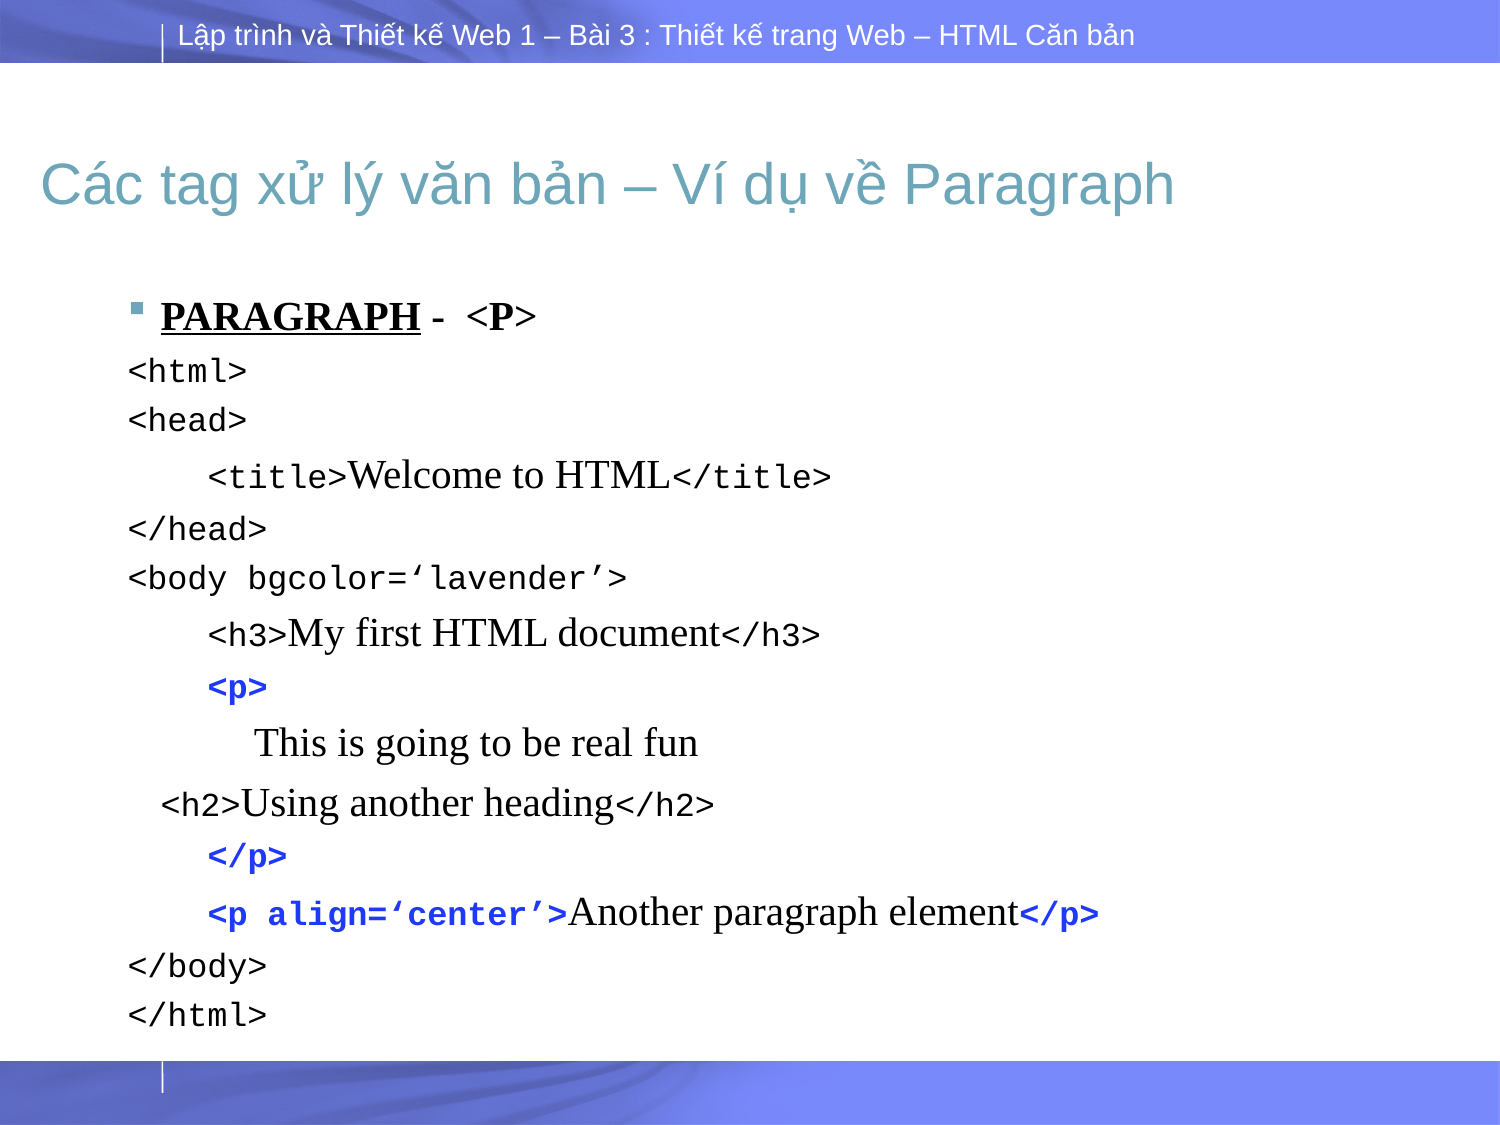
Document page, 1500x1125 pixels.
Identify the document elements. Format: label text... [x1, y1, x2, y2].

title Các tag xử lý văn bản – Ví dụ về Paragraph [25, 142, 1379, 225]
list PARAGRAPH - <P> <html> <head> <title>Welcome to HTML</title> </head> <body bgcolor=‘lavender’> <h3>My first HTML document</h3> <p> This is going to be real fun <h2>Using another heading</h2> </p> <p align=‘center’>Another paragraph element</p> </body> </html> [112, 291, 1389, 1048]
picture [0, 1061, 1500, 1125]
picture [0, 0, 1500, 63]
